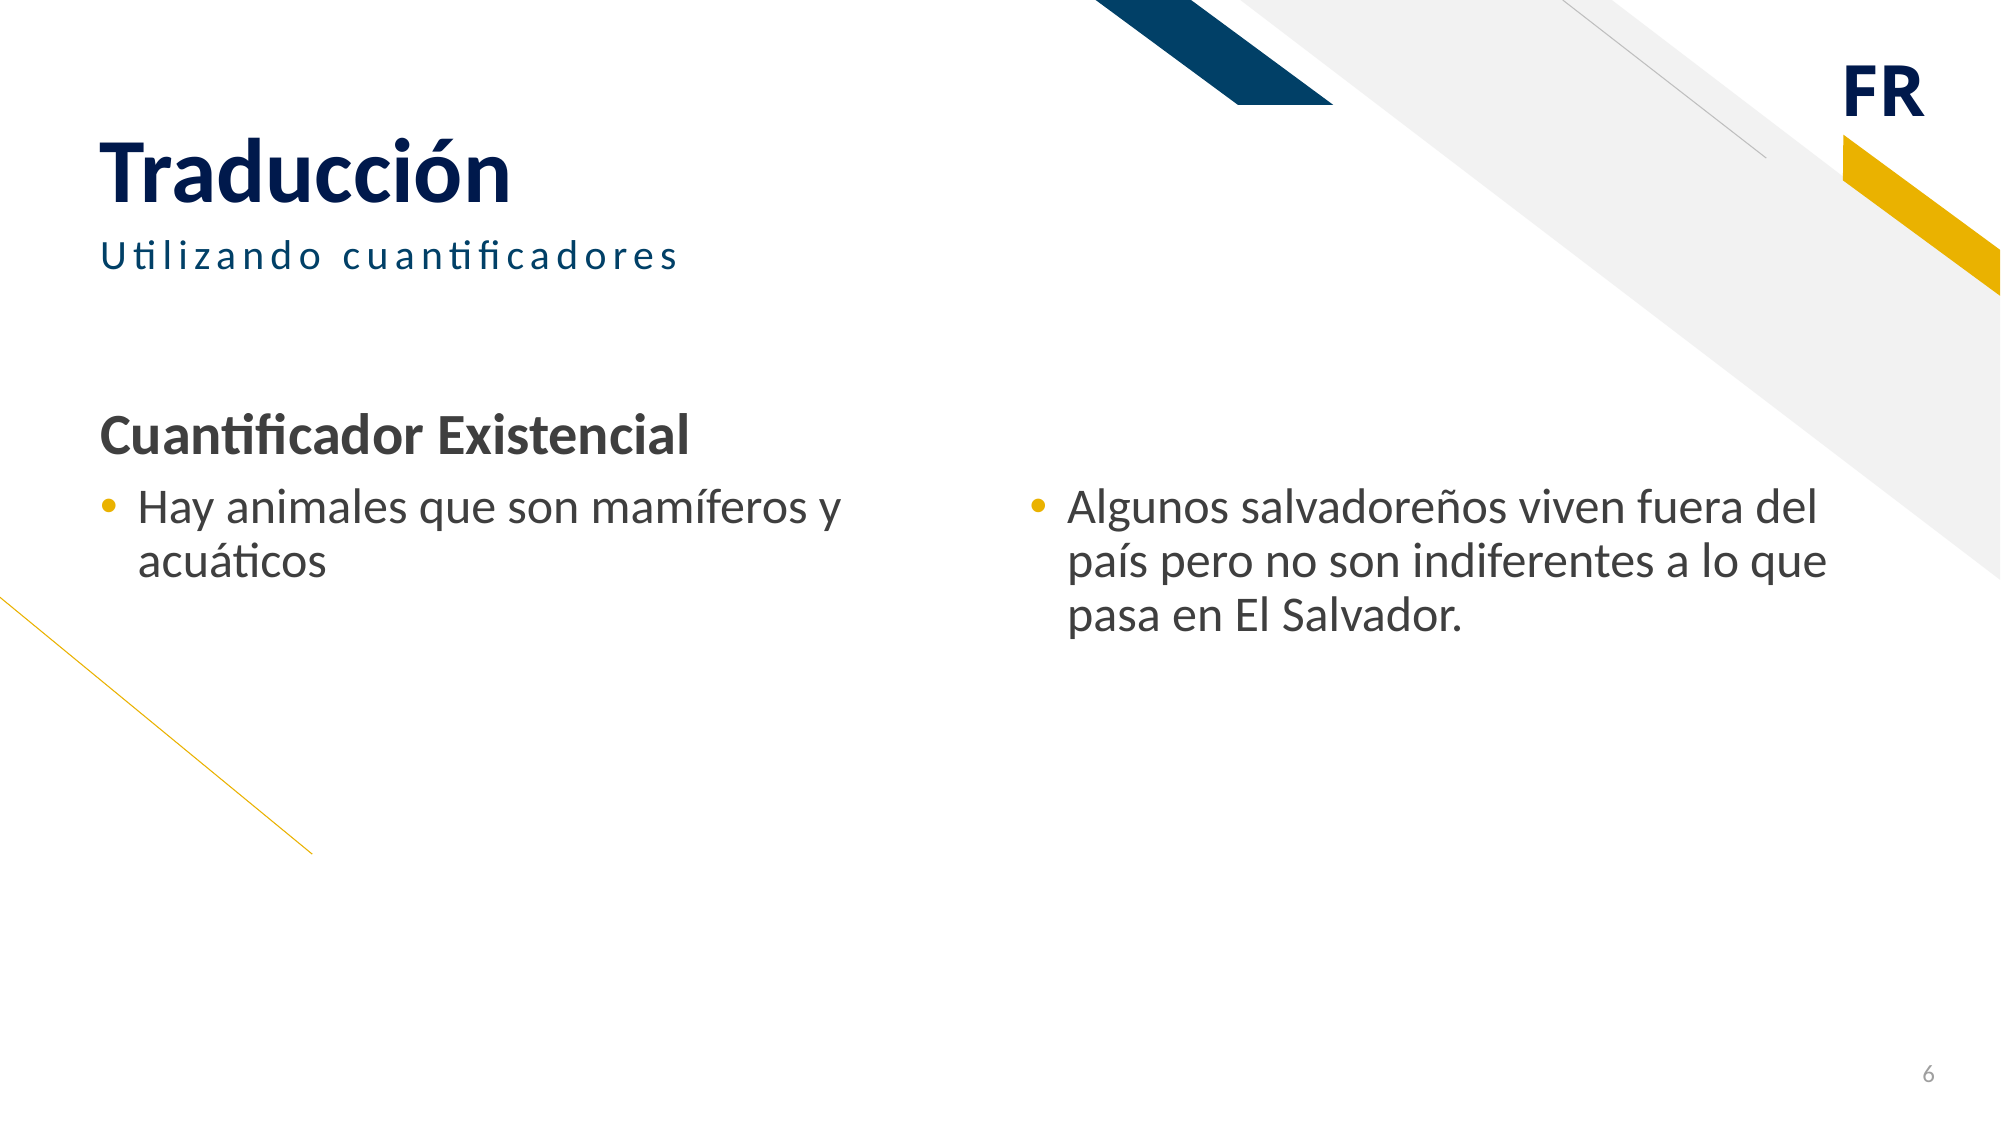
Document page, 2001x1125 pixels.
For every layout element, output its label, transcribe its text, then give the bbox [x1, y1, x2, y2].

list Cuantificador Existencial [85, 345, 984, 473]
slide_number 6 [1828, 1042, 1950, 1103]
list Algunos salvadoreños viven fuera del país pero no son indiferentes a lo que pasa en El Salvador. [1014, 473, 1914, 1004]
list Utilizando cuantificadores [85, 225, 1295, 326]
title Traducción [85, 34, 1453, 223]
list Hay animales que son mamíferos y acuáticos [85, 473, 984, 1004]
